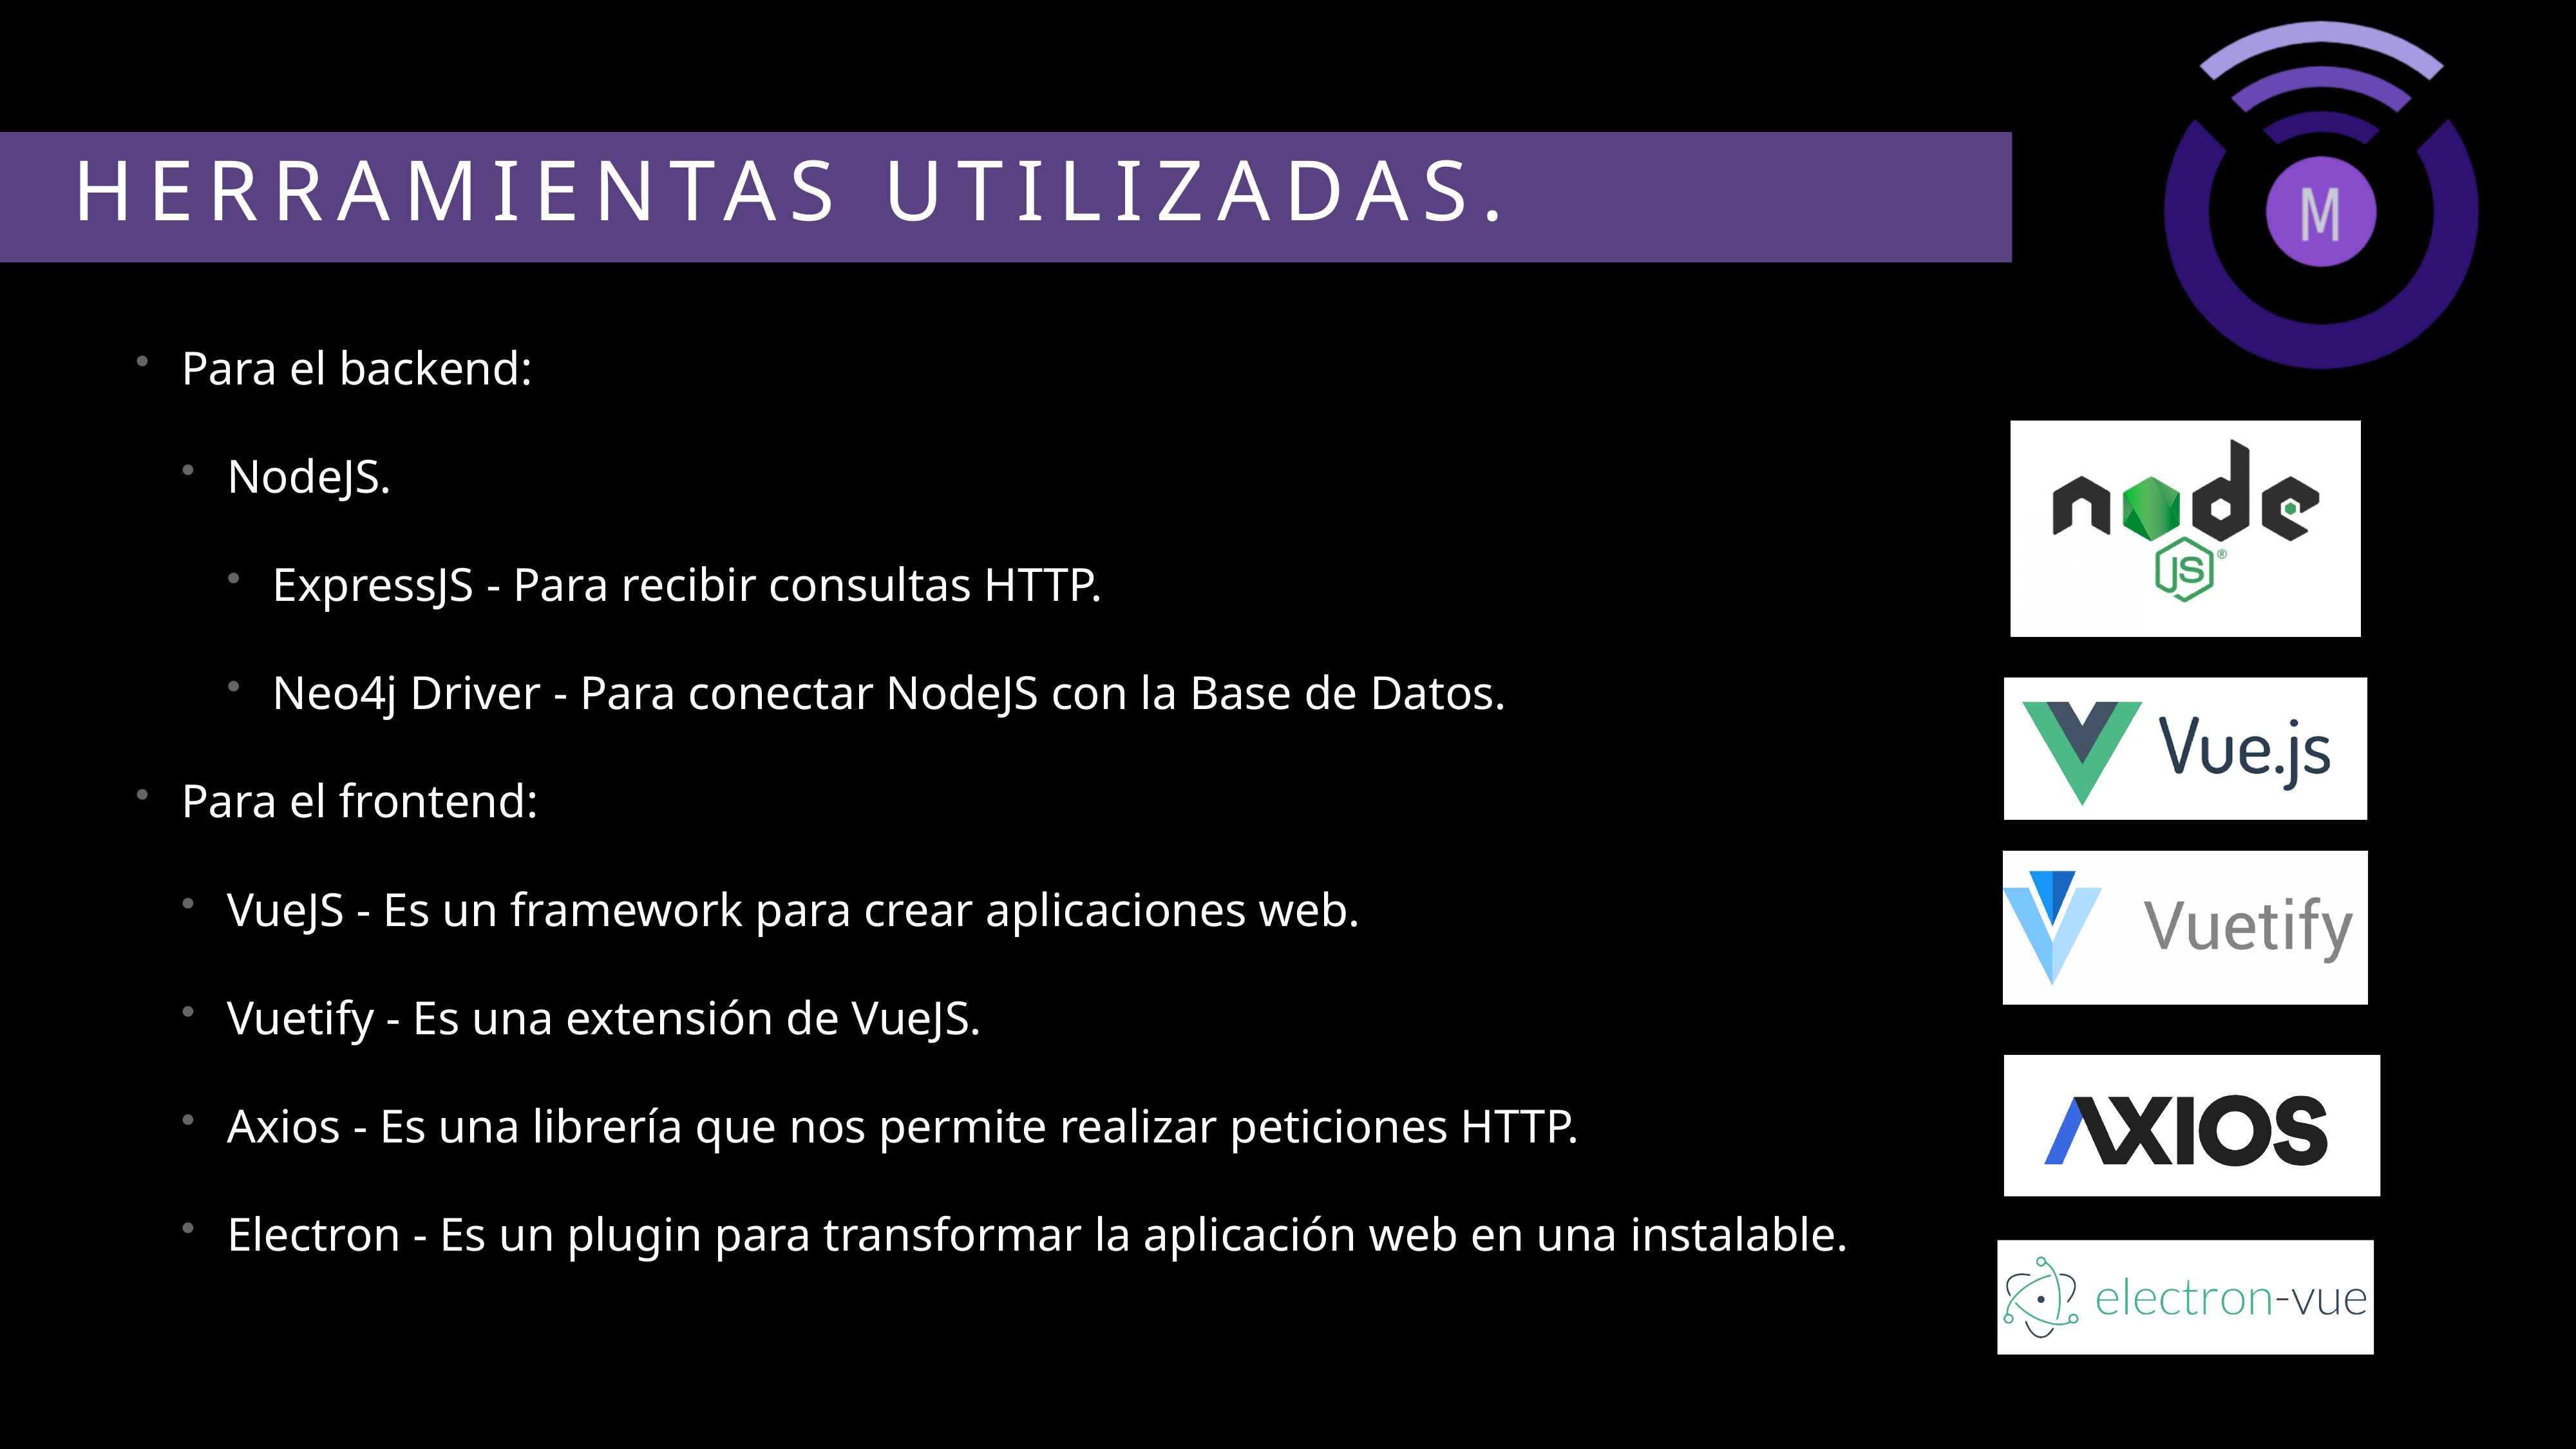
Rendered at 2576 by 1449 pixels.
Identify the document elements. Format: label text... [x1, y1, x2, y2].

picture [2003, 1256, 2369, 1338]
text_box [1997, 1240, 2374, 1355]
list Para el backend: NodeJS. ExpressJS - Para recibir consultas HTTP. Neo4j Driver - Para conectar NodeJS con la Base de Datos. Para el frontend: VueJS - Es un framework para crear aplicaciones web. Vuetify - Es una extensión de VueJS. Axios - Es una librería que nos permite realizar peticiones HTTP. Electron - Es un plugin para transformar la aplicación web en una instalable. [129, 300, 1880, 1300]
title Herramientas utilizadas. [0, 131, 2012, 263]
picture [2010, 420, 2362, 637]
picture [2003, 851, 2369, 1005]
picture [2003, 677, 2368, 820]
picture [2136, 15, 2514, 380]
picture [1994, 1045, 2378, 1217]
